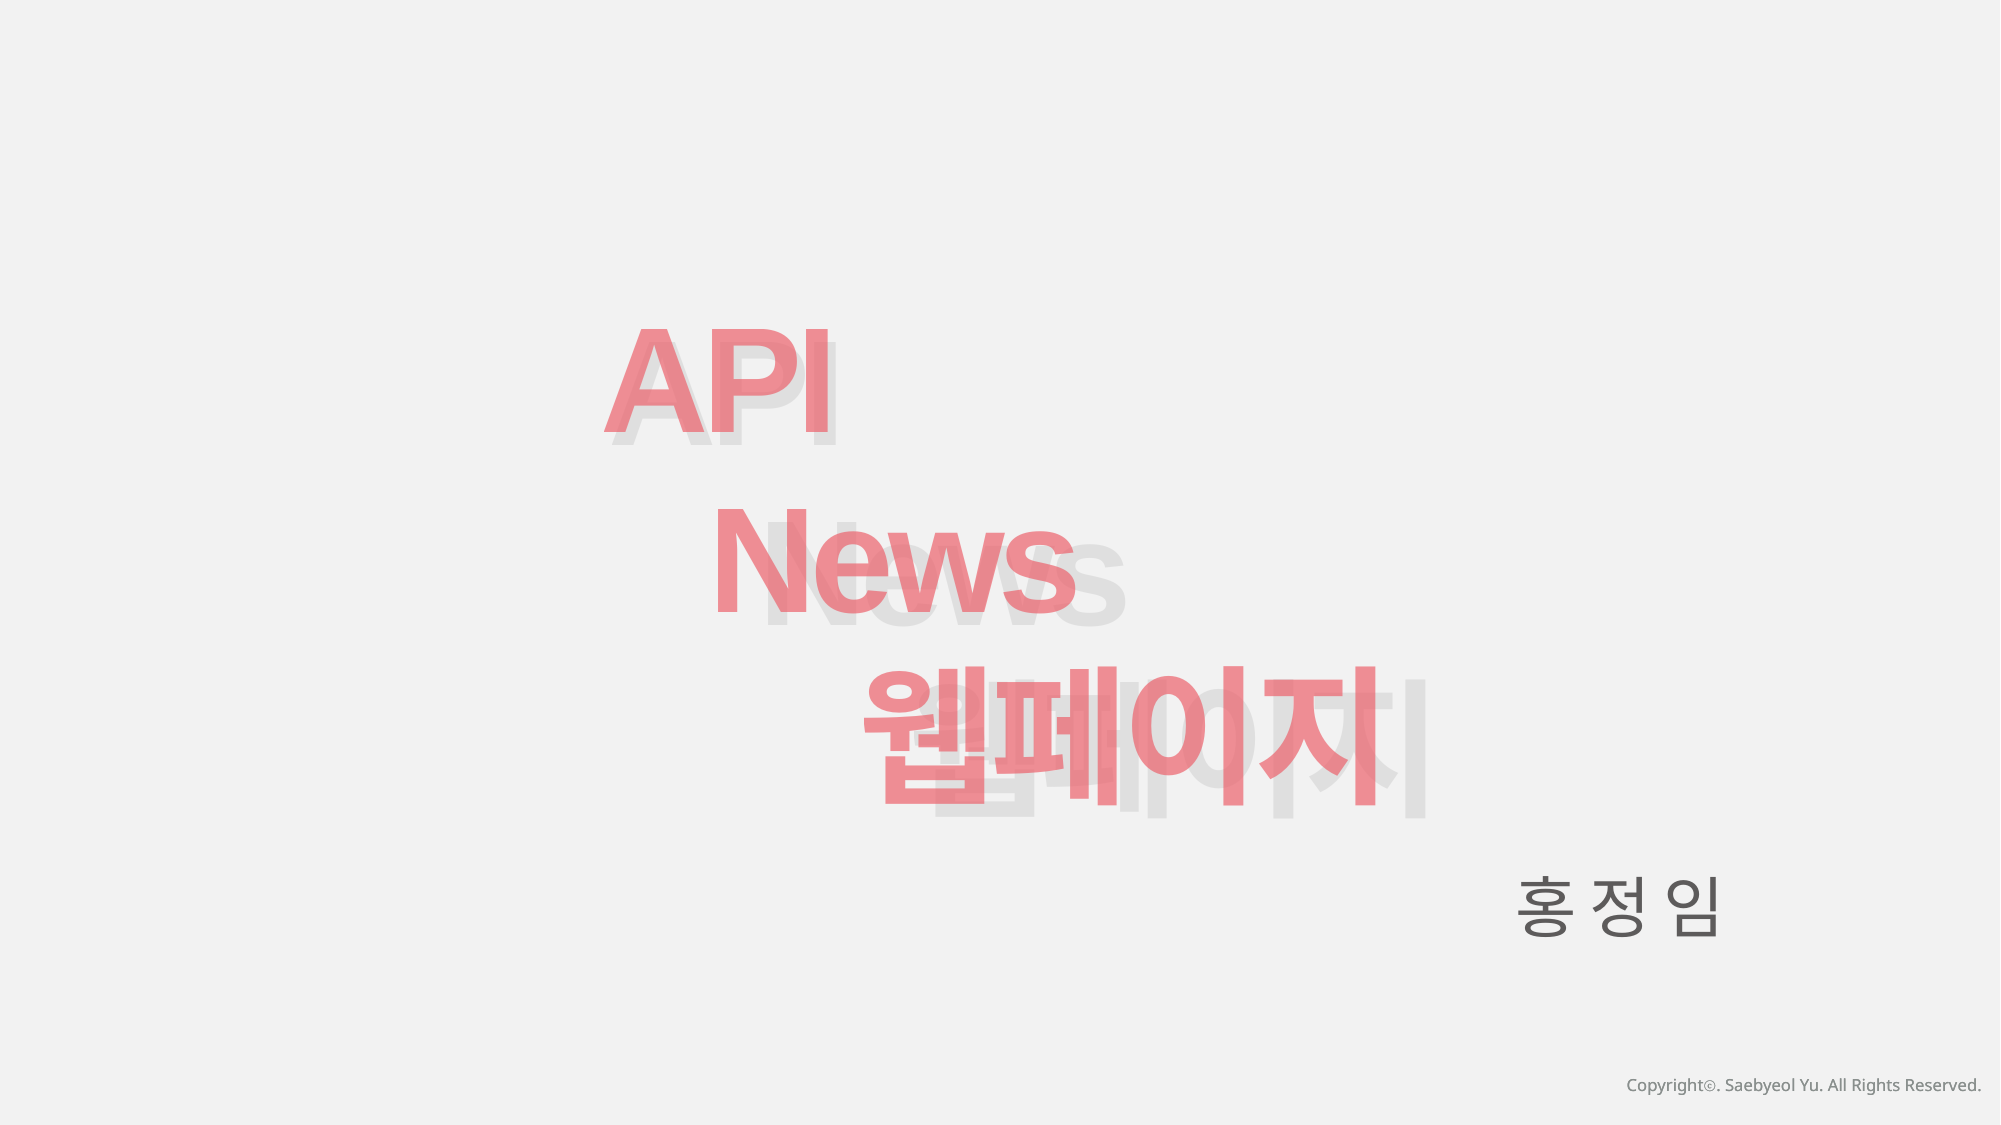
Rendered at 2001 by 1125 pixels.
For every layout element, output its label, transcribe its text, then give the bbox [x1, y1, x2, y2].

text_box 홍 정 임 [1500, 858, 1741, 953]
text_box Copyrightⓒ. Saebyeol Yu. All Rights Reserved. [1611, 1067, 1998, 1102]
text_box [518, 275, 1483, 849]
